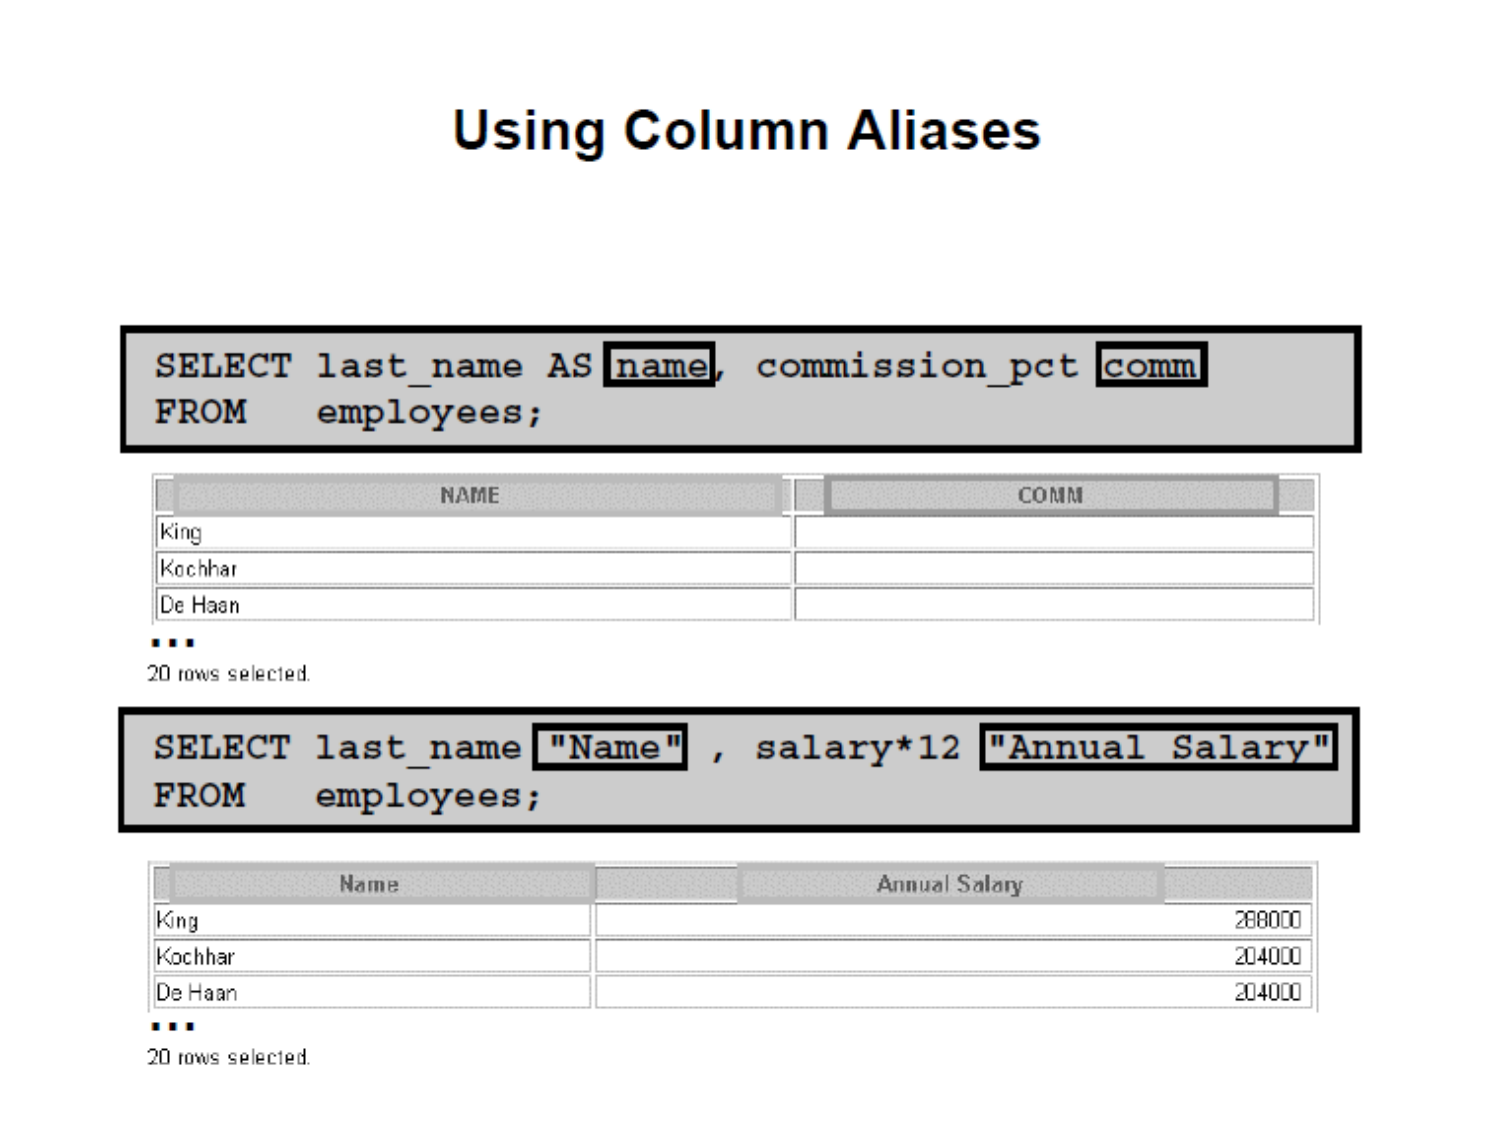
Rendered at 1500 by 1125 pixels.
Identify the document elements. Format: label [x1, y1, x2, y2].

picture [99, 62, 1388, 1086]
